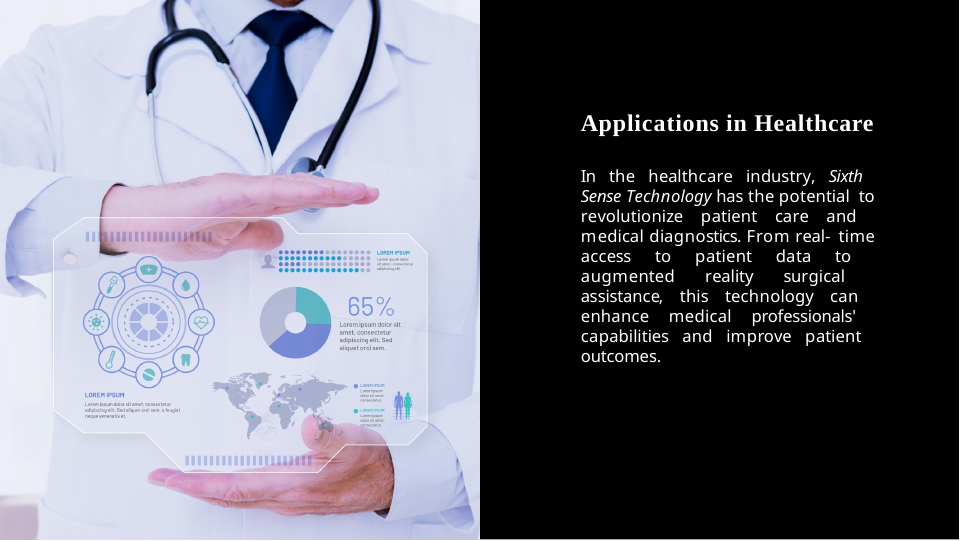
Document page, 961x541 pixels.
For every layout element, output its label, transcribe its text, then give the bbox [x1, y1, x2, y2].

text_box In the healthcare industry, Sixth Sense Technology has the potential to revolutionize patient care and medical diagnostics. From real- time access to patient data to augmented reality surgical assistance, this technology can enhance medical professionals' capabilities and improve patient outcomes. [578, 163, 876, 366]
picture [0, 0, 480, 540]
text_box [480, 0, 959, 540]
title Applications in Healthcare [578, 105, 879, 198]
